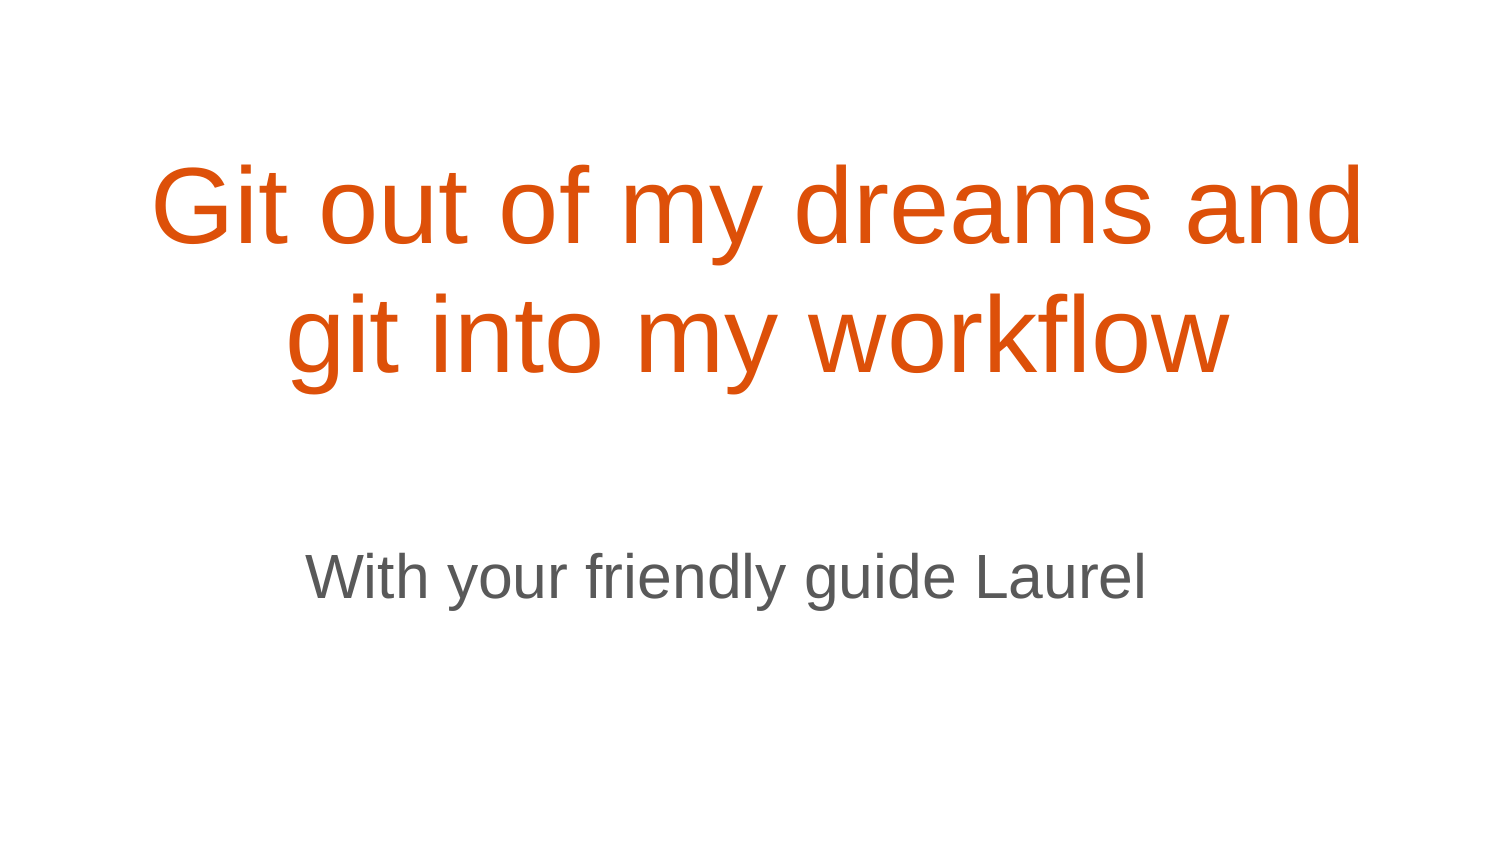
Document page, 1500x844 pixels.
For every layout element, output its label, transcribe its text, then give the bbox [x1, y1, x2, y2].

title Git out of my dreams and git into my workflow [117, 236, 1399, 410]
title With your friendly guide Laurel [28, 520, 1426, 615]
